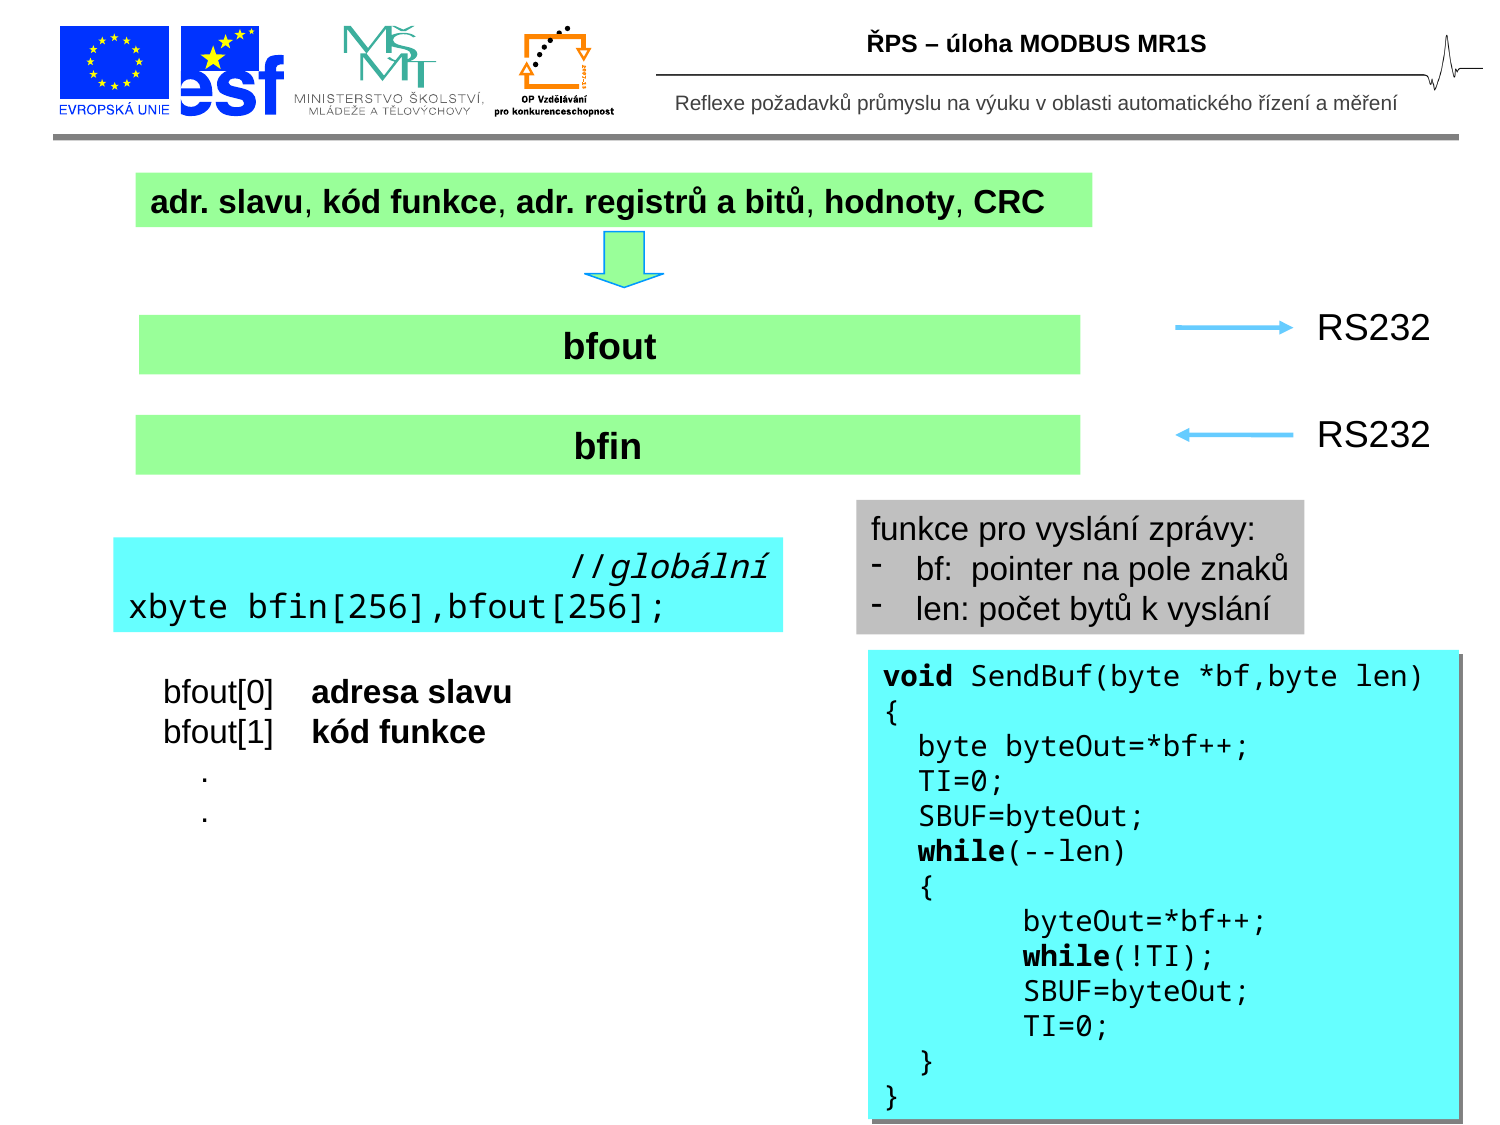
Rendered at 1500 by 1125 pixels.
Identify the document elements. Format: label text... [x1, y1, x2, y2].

text_box funkce pro vyslání zprávy: bf: pointer na pole znaků len: počet bytů k vyslání [856, 499, 1305, 635]
text_box bfout [139, 314, 1081, 375]
picture [656, 34, 1483, 91]
text_box RS232 [1302, 402, 1447, 463]
text_box void SendBuf(byte *bf,byte len) { byte byteOut=*bf++; TI=0; SBUF=byteOut; while(--len) { byteOut=*bf++; while(!TI); SBUF=byteOut; TI=0; } } [868, 649, 1459, 1120]
text_box bfout[0] adresa slavu bfout[1] kód funkce . . [148, 662, 528, 837]
text_box [584, 231, 665, 288]
text_box [1175, 428, 1294, 442]
text_box [1175, 321, 1294, 334]
text_box //globální xbyte bfin[256],bfout[256]; [113, 537, 784, 633]
text_box adr. slavu, kód funkce, adr. registrů a bitů, hodnoty, CRC [135, 172, 1093, 228]
text_box RS232 [1302, 295, 1447, 356]
text_box ŘPS – úloha MODBUS MR1S [644, 20, 1430, 68]
text_box bfin [135, 414, 1081, 475]
